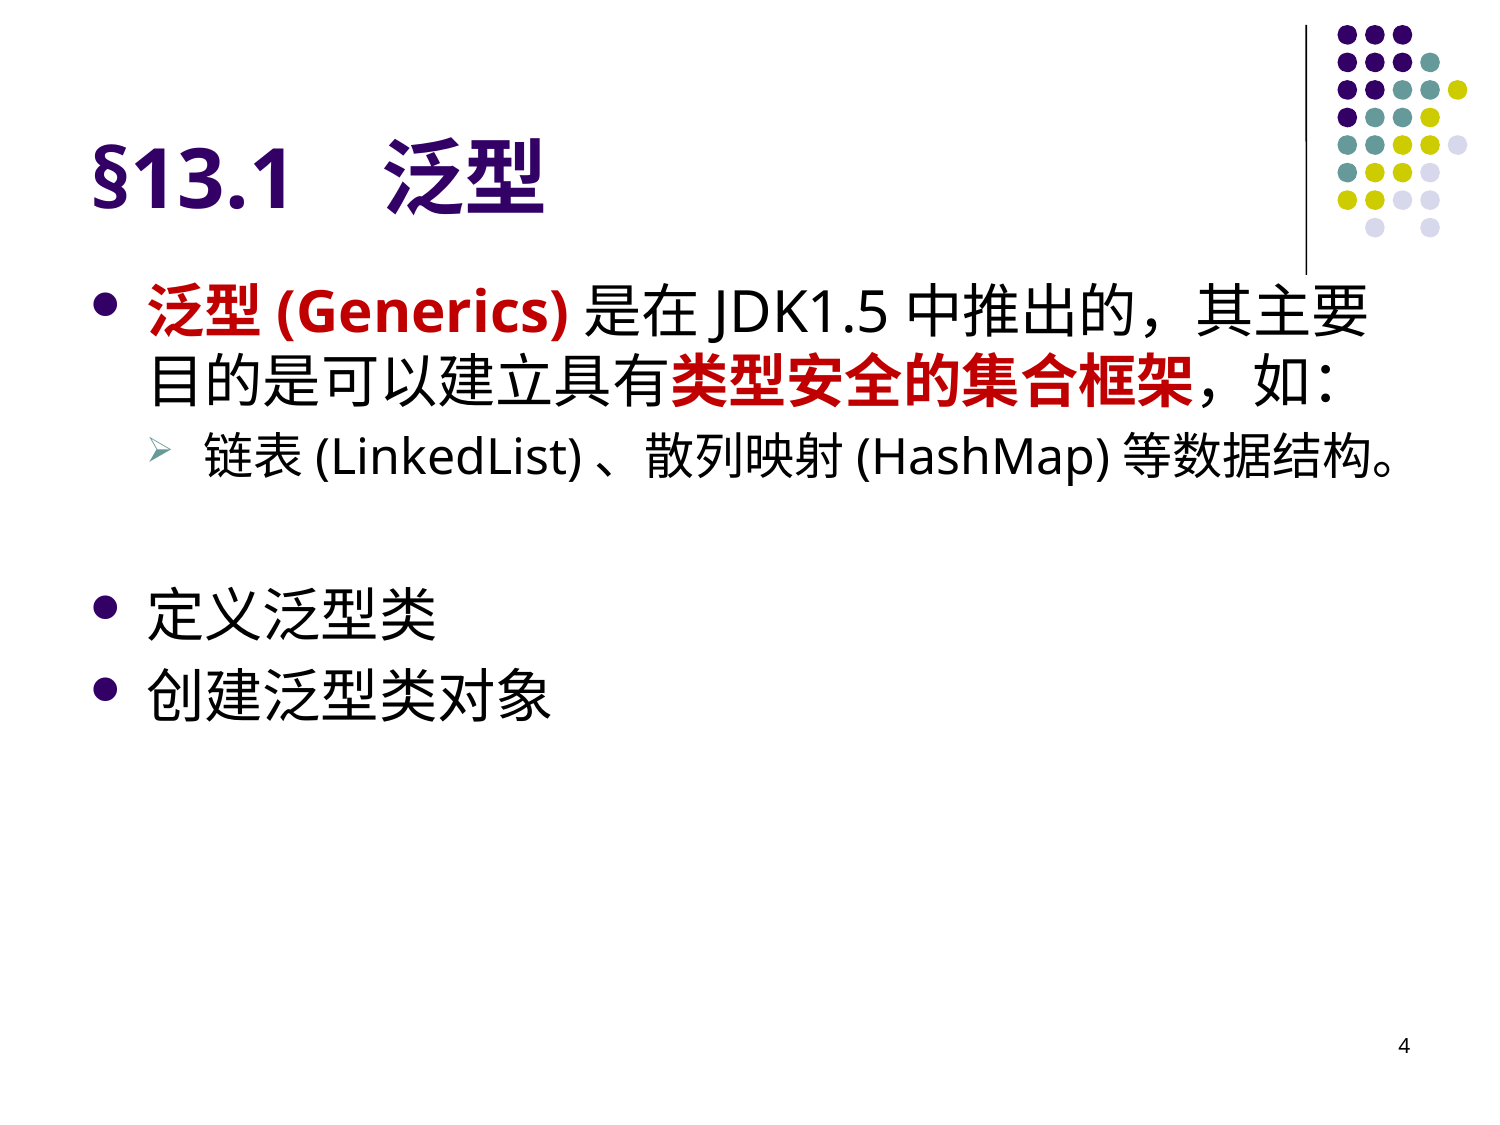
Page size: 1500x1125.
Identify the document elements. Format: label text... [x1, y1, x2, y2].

list 泛型(Generics)是在JDK1.5中推出的，其主要目的是可以建立具有类型安全的集合框架，如： 链表(LinkedList)、散列映射(HashMap)等数据结构。 定义泛型类 创建泛型类对象 [74, 266, 1426, 1006]
title §13.1 泛型 [74, 19, 1313, 233]
slide_number 4 [1074, 1024, 1426, 1101]
